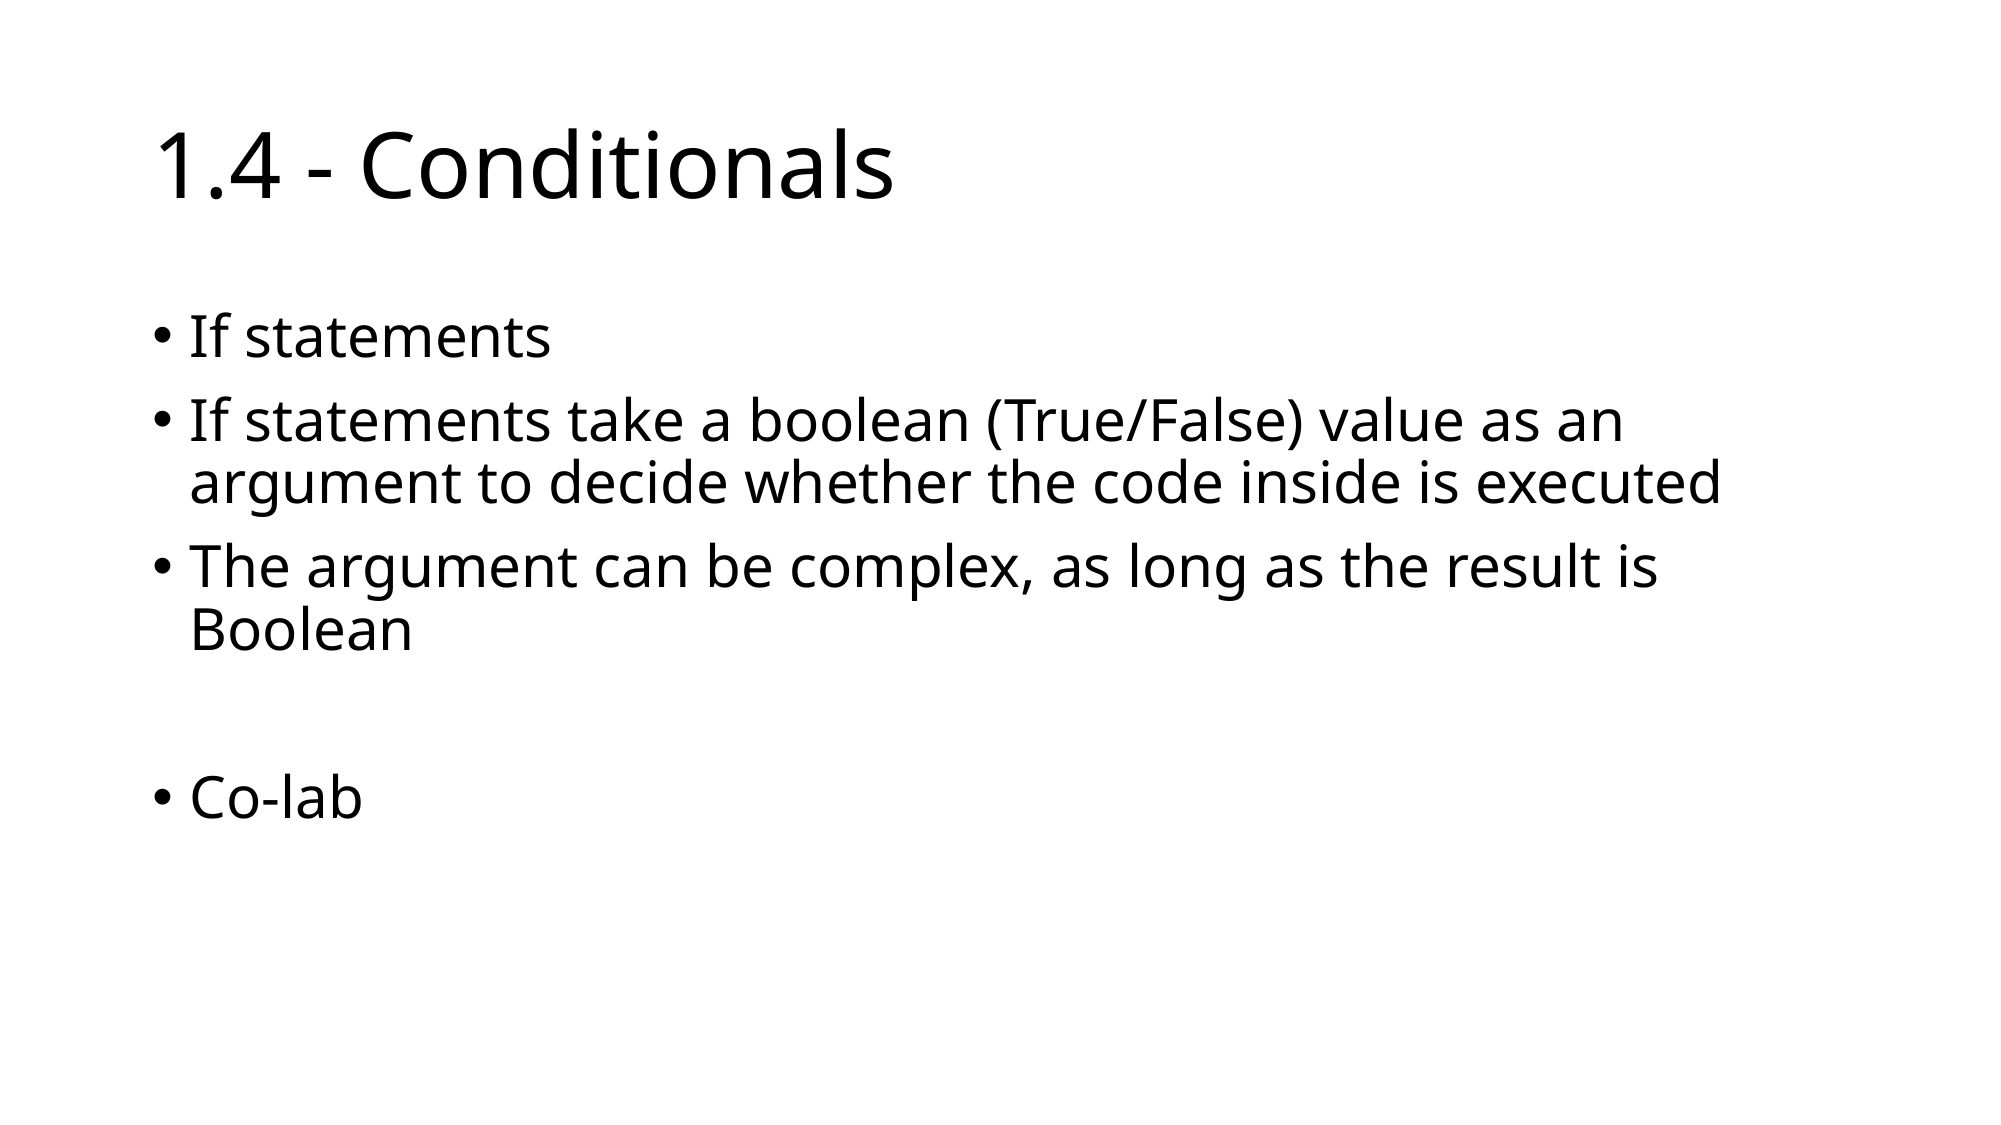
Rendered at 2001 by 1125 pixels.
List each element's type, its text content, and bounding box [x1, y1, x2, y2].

title 1.4 - Conditionals [137, 59, 1863, 278]
list If statements If statements take a boolean (True/False) value as an argument to decide whether the code inside is executed The argument can be complex, as long as the result is Boolean Co-lab [137, 299, 1863, 1014]
